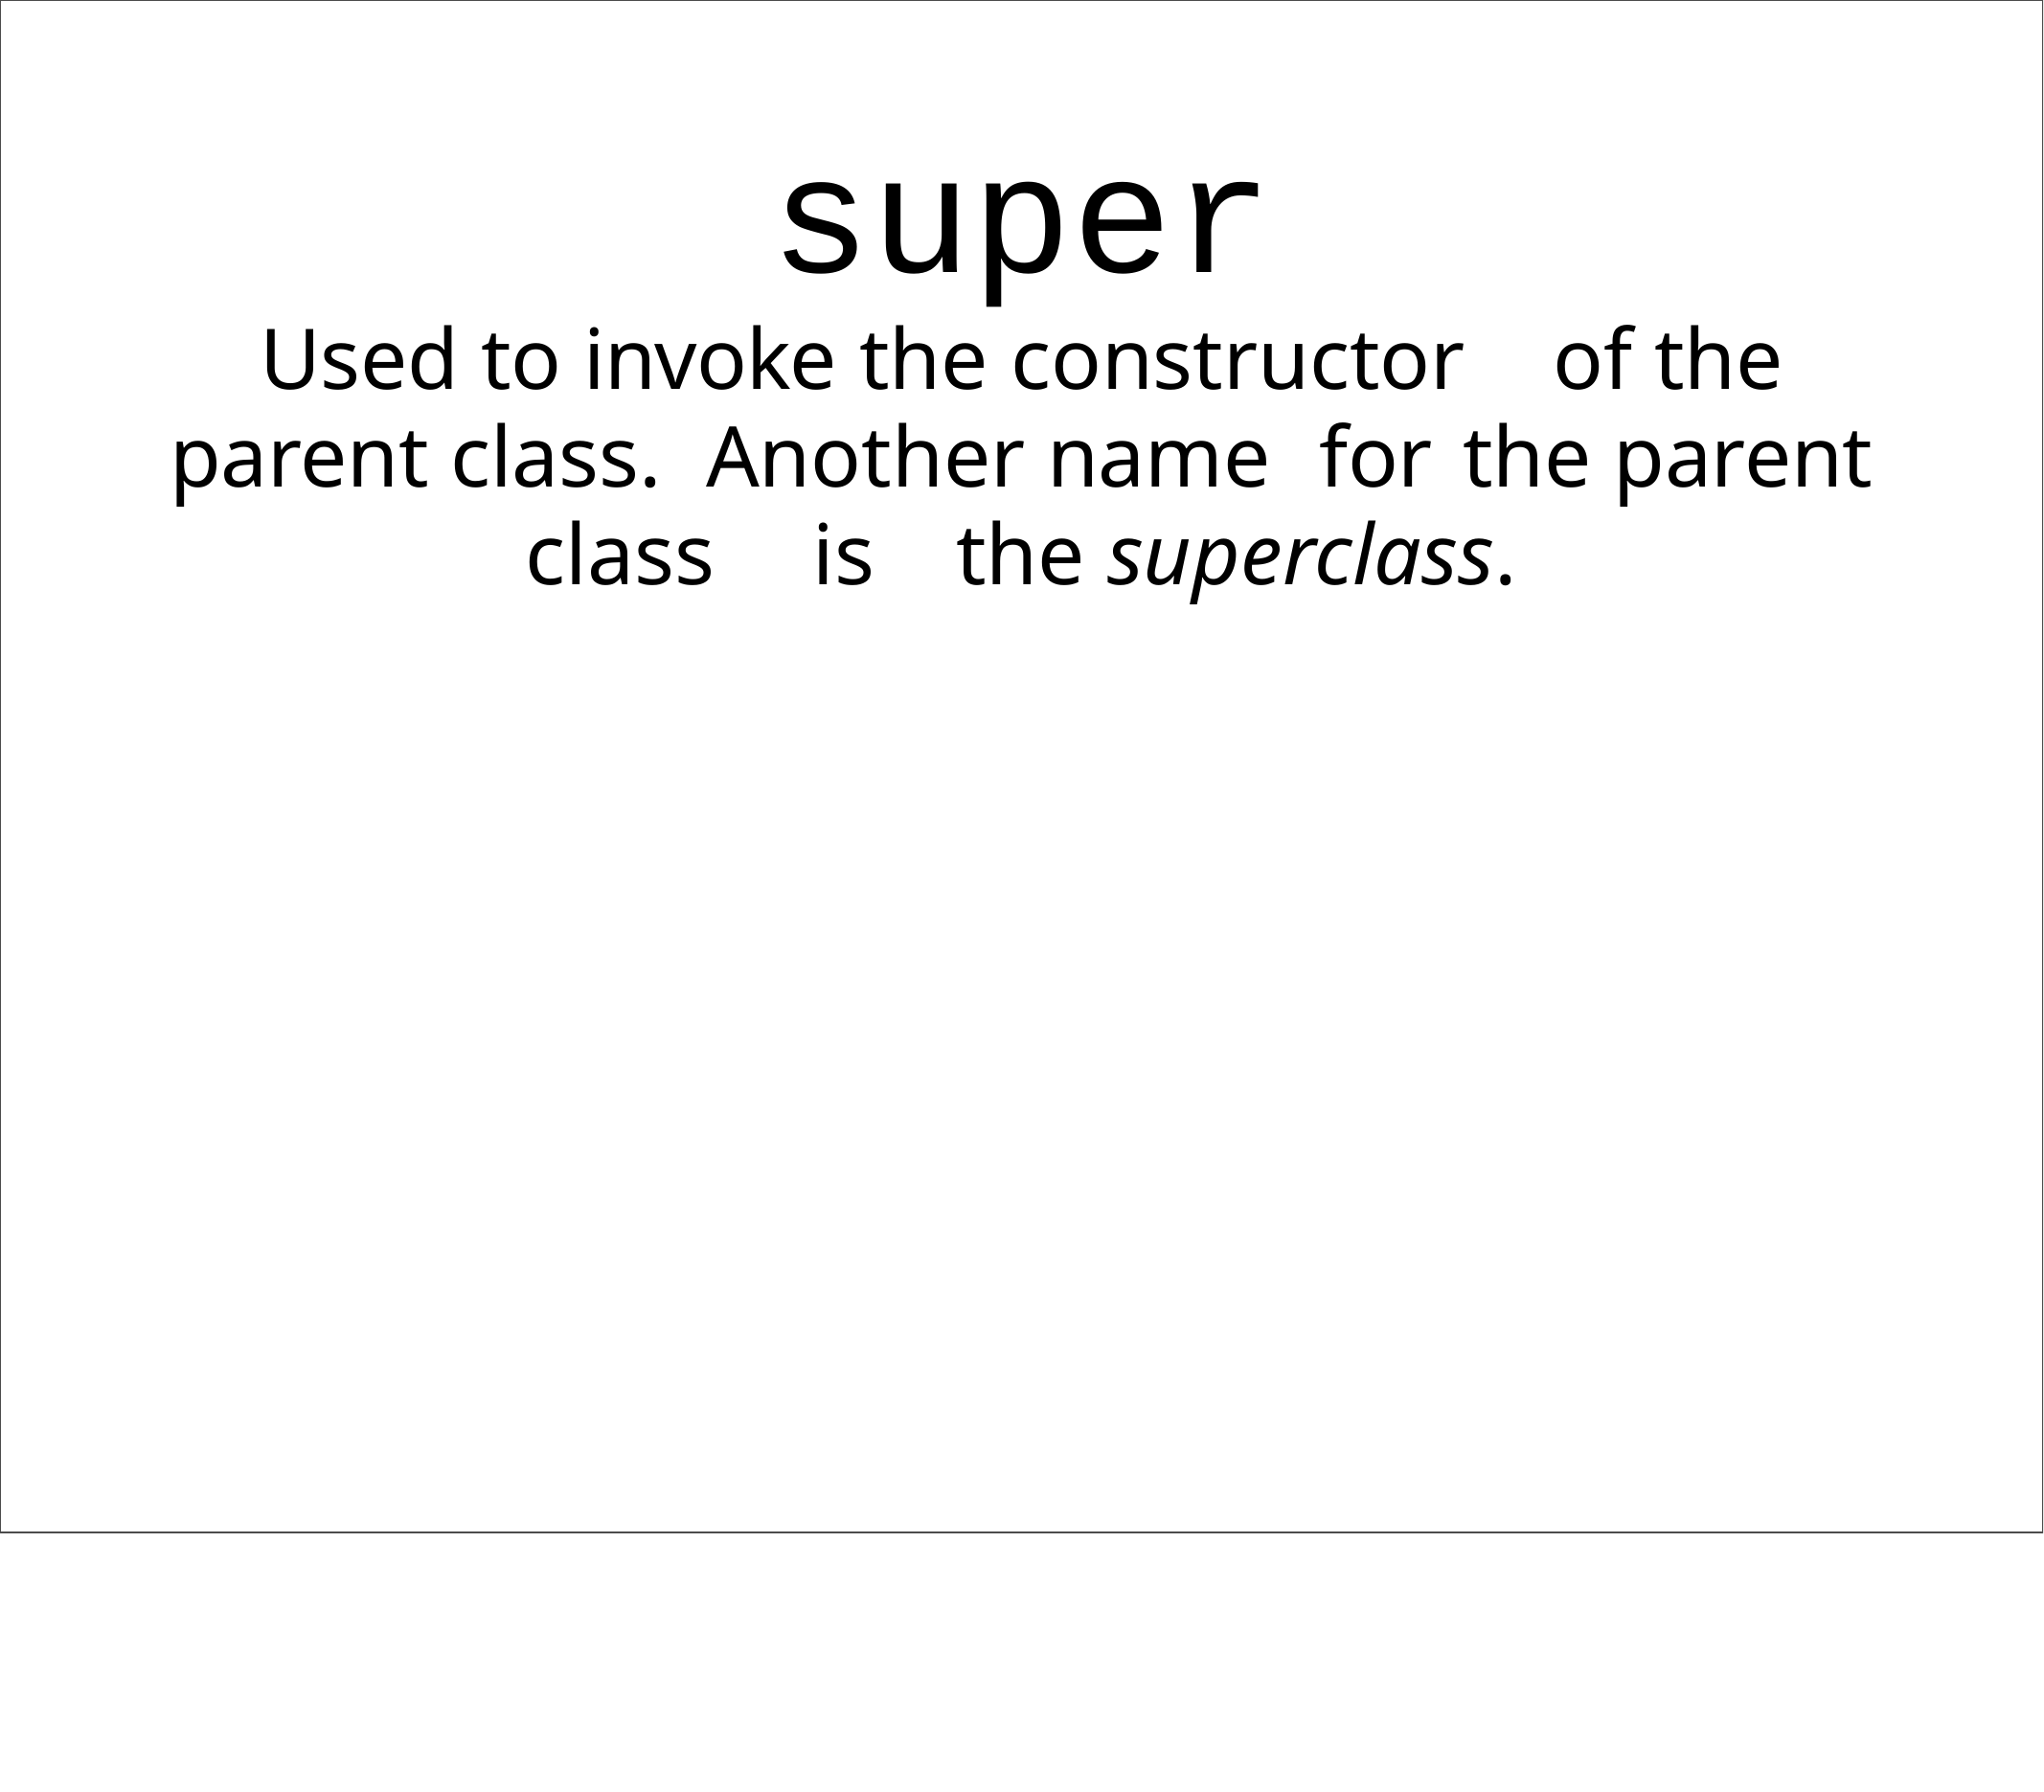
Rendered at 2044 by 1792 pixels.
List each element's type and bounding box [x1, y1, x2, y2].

text_box [0, 0, 2044, 1532]
